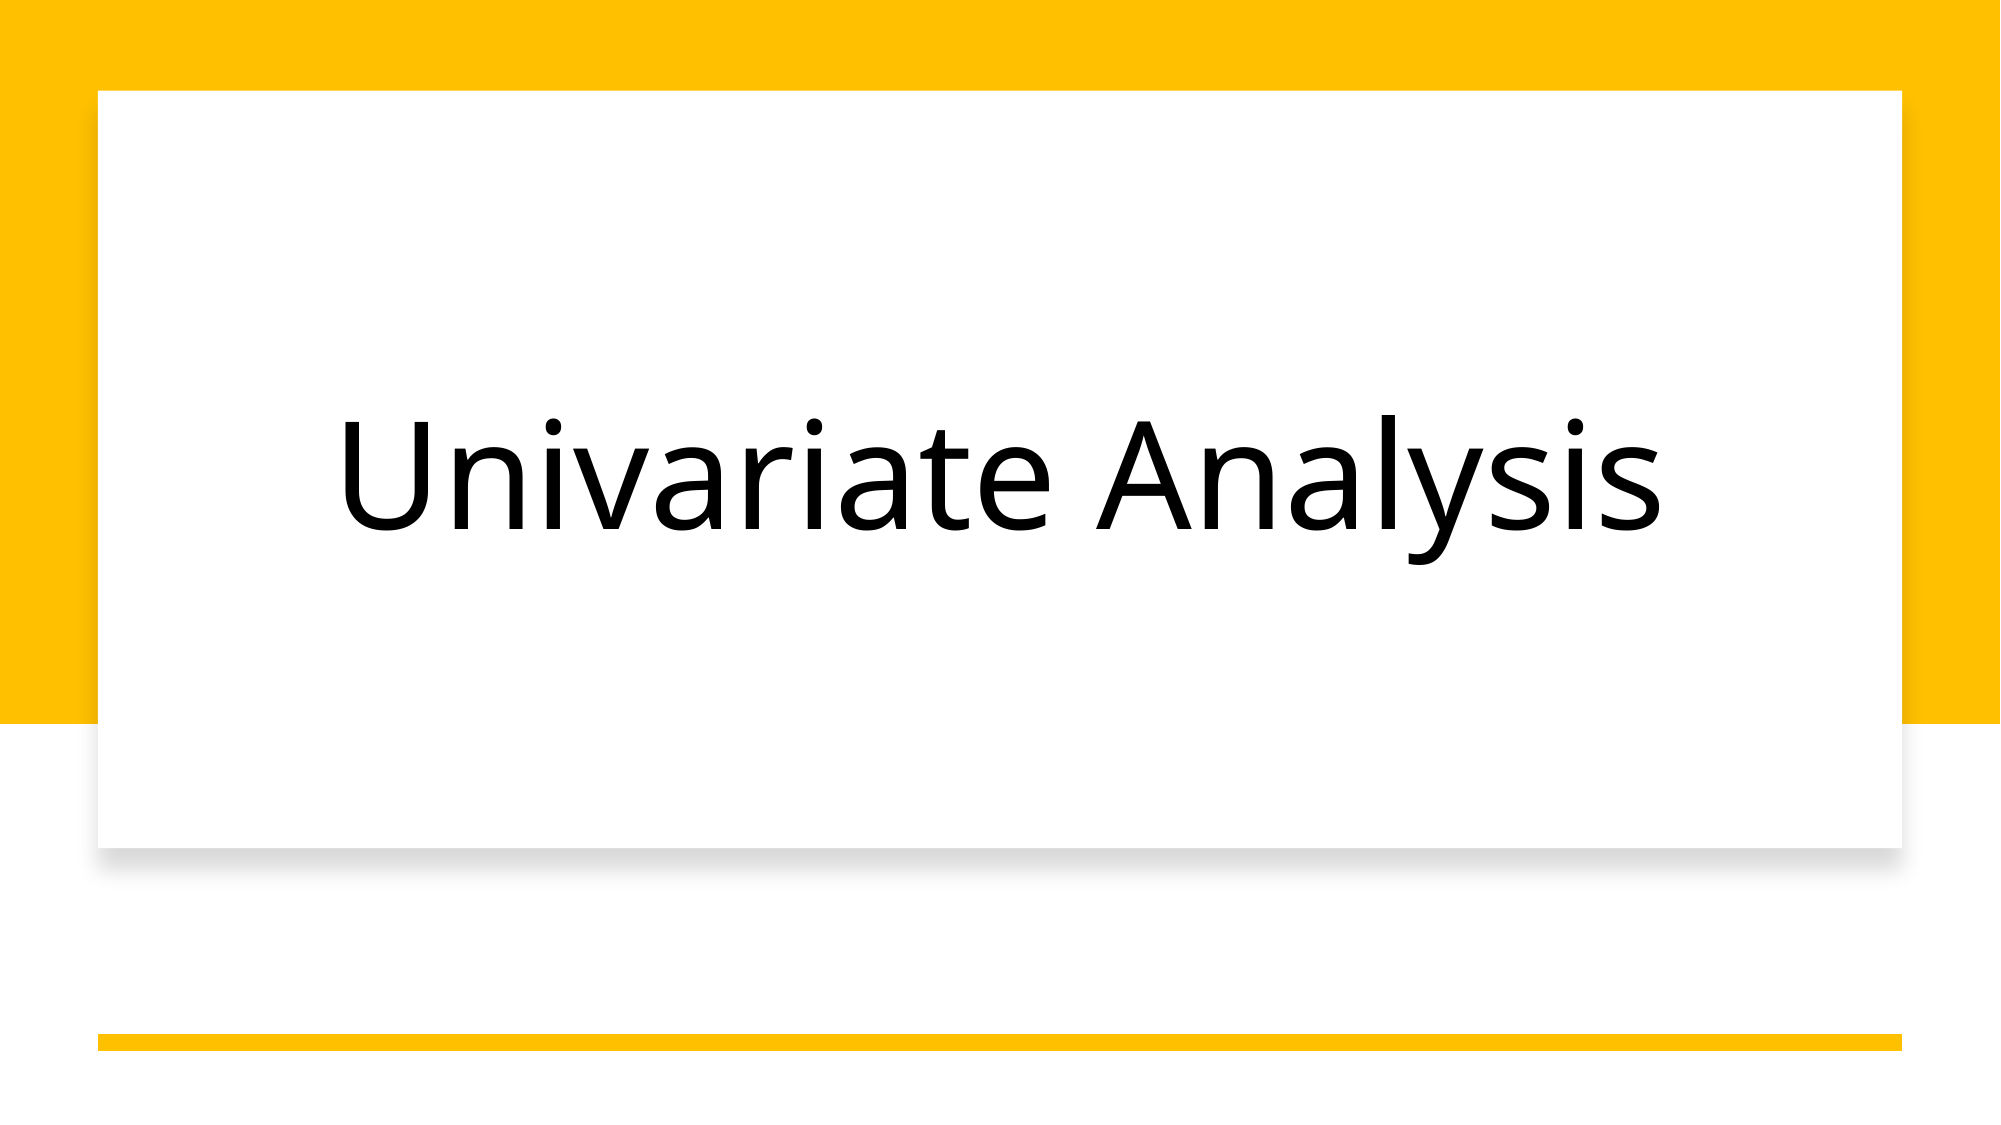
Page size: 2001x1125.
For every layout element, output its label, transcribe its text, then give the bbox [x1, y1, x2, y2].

text_box [0, 725, 2000, 1125]
text_box [97, 89, 1903, 849]
text_box [0, 0, 2000, 725]
title Univariate Analysis [249, 212, 1750, 750]
